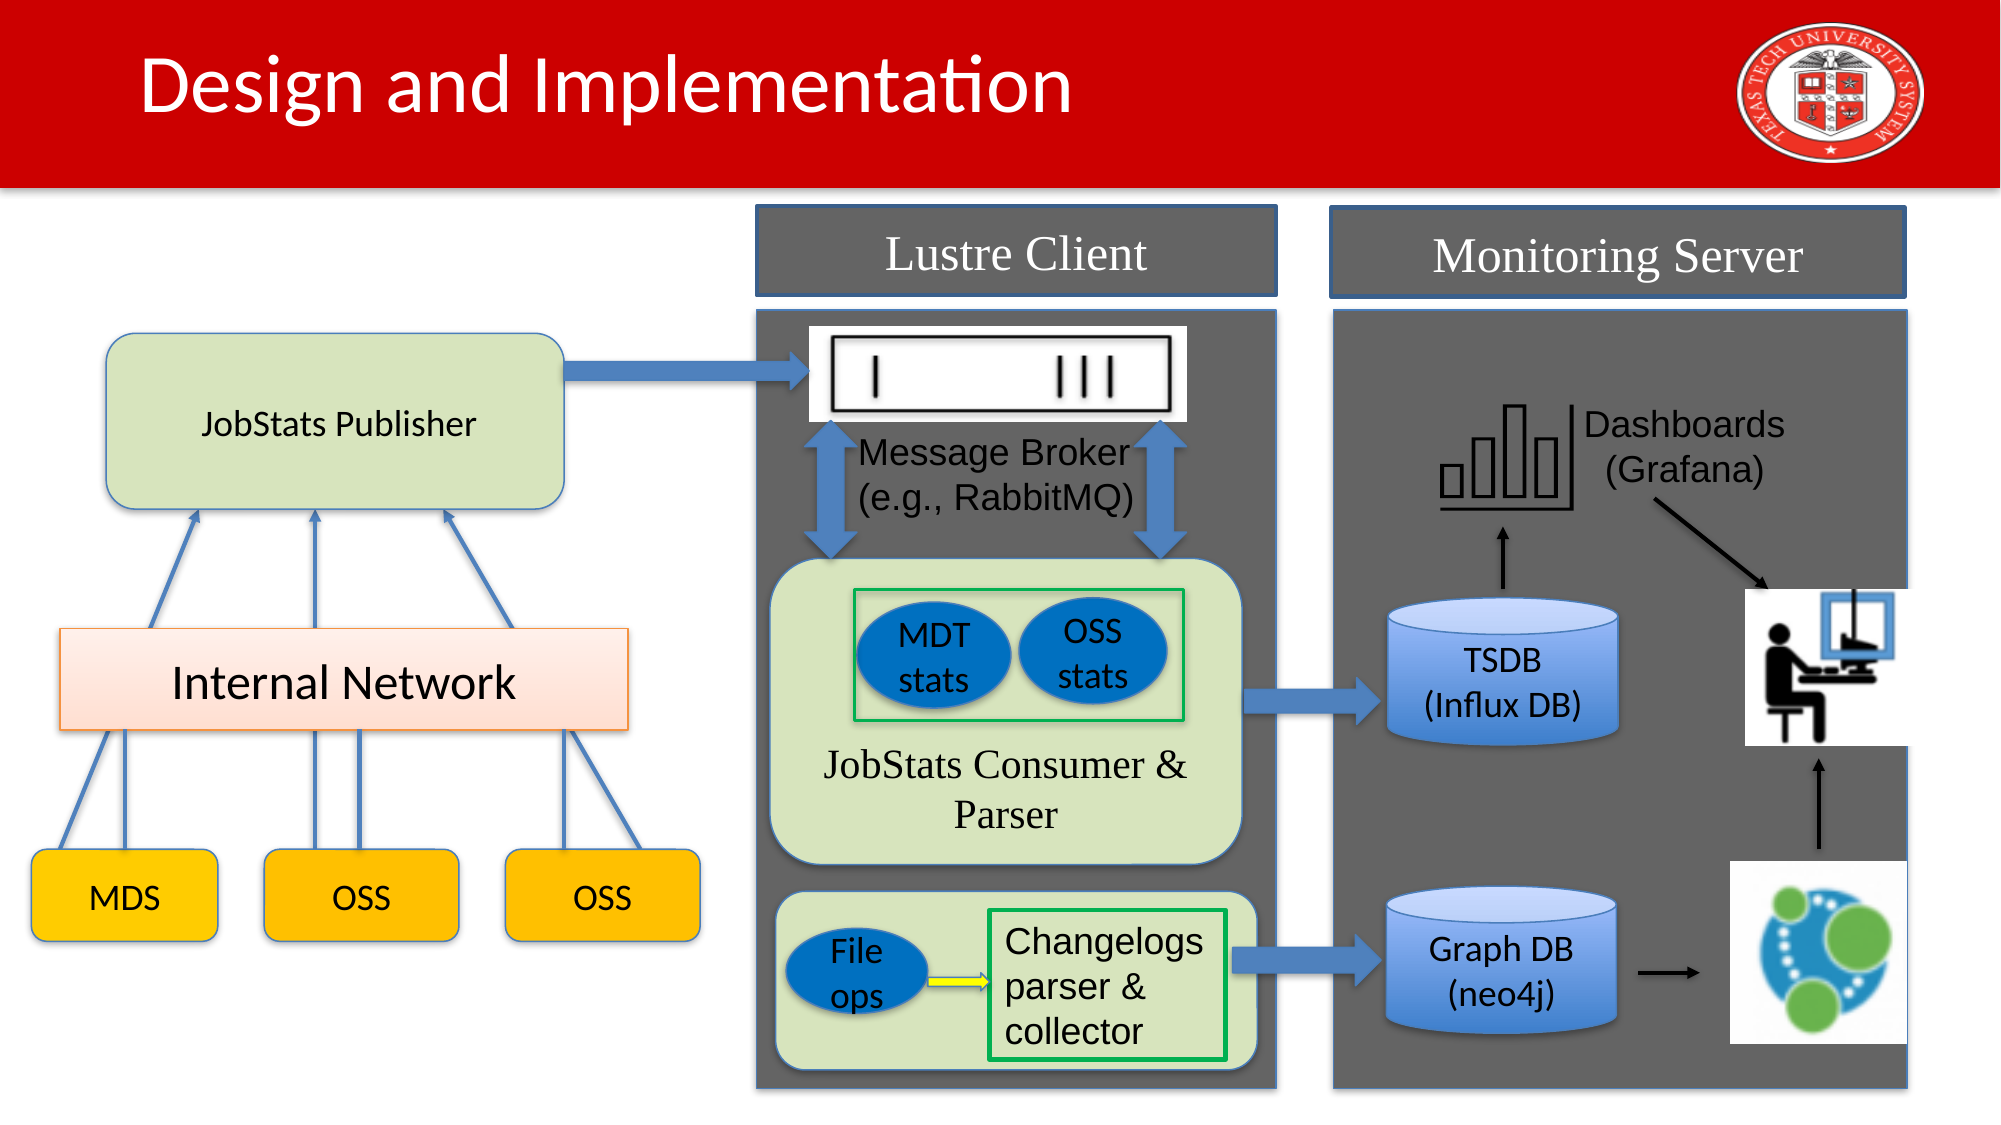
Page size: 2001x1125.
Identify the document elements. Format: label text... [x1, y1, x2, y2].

text_box Internal Network [205, 628, 310, 731]
text_box [1243, 676, 1381, 726]
text_box [563, 351, 803, 391]
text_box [1440, 404, 1574, 511]
text_box JobStats Publisher [105, 332, 565, 510]
text_box [803, 429, 858, 559]
text_box Message Broker (e.g., RabbitMQ) [846, 429, 1144, 526]
text_box [1333, 309, 1908, 1089]
title Design and Implementation [124, 0, 1769, 159]
text_box [774, 890, 1259, 1071]
text_box OSS [504, 848, 701, 943]
text_box [1133, 429, 1188, 559]
text_box [756, 309, 1277, 687]
text_box [756, 389, 1277, 1089]
text_box Lustre Client [755, 204, 1278, 297]
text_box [1654, 497, 1769, 590]
text_box Dashboards (Grafana) [1568, 392, 1831, 497]
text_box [443, 508, 641, 850]
text_box Changelogs parser & collector [989, 909, 1226, 1060]
text_box Graph DB (neo4j) [1385, 885, 1618, 1034]
text_box JobStats Consumer & Parser [769, 557, 1243, 866]
text_box Internal Network [320, 628, 437, 731]
text_box File ops [785, 927, 929, 1015]
text_box Monitoring Server [1329, 205, 1907, 299]
picture [1730, 861, 1907, 1044]
text_box OSS [263, 848, 460, 943]
text_box [1231, 933, 1382, 987]
text_box TSDB (Influx DB) [1387, 596, 1619, 746]
picture [808, 325, 1187, 422]
picture [1745, 588, 1917, 746]
text_box [926, 972, 991, 992]
text_box [854, 589, 1185, 722]
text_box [59, 508, 200, 850]
text_box MDS [30, 848, 219, 943]
